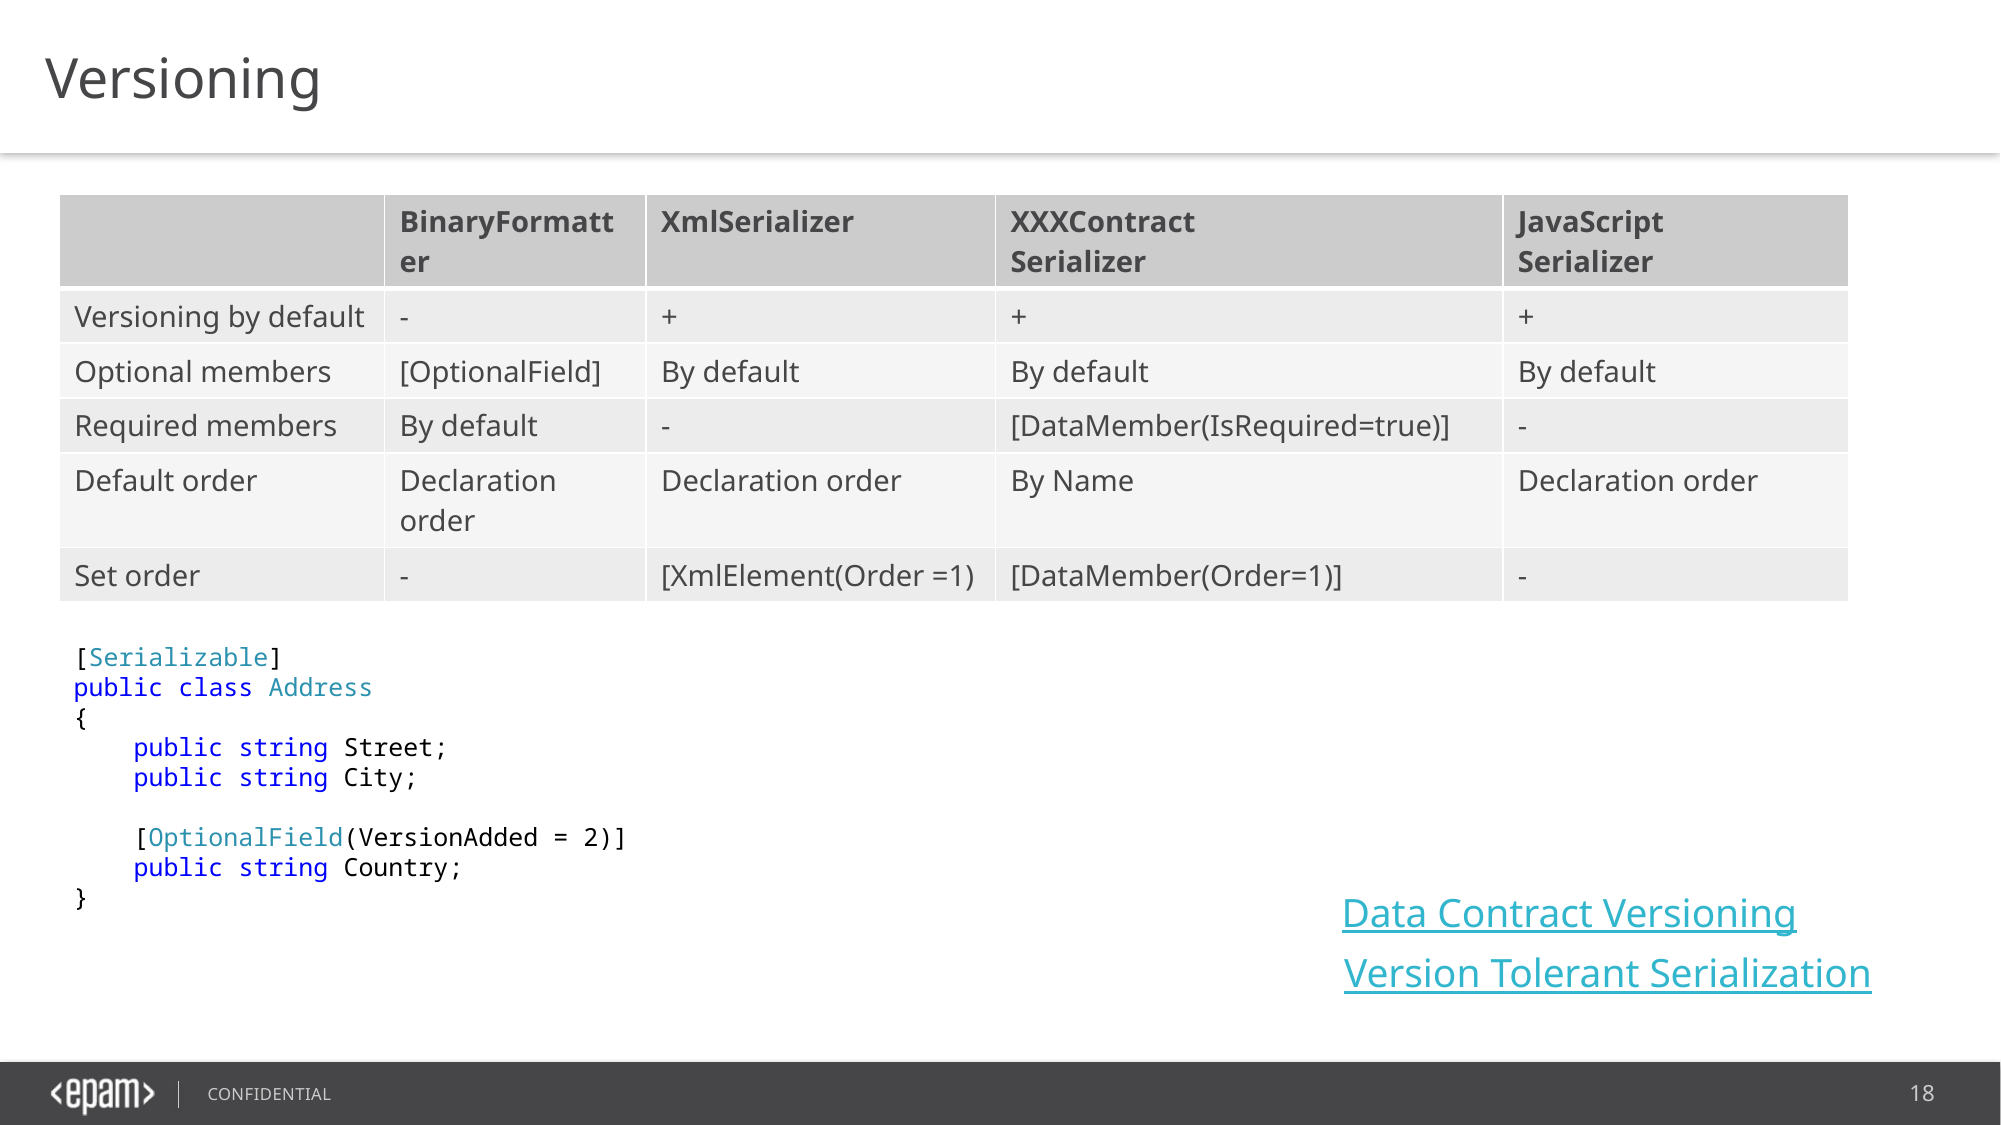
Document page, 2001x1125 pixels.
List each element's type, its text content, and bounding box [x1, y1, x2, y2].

table_cell + [647, 291, 995, 342]
table_cell - [647, 399, 995, 452]
table_header XmlSerializer [647, 195, 995, 286]
text_box Data Contract Versioning [1326, 880, 1812, 949]
table_cell Declaration order [385, 454, 645, 547]
table_cell [OptionalField] [385, 344, 645, 397]
table_header JavaScript Serializer [1504, 195, 1848, 286]
table_cell - [385, 548, 645, 601]
table_cell [XmlElement(Order =1) [647, 548, 995, 601]
table_header BinaryFormatter [385, 195, 645, 286]
table_cell By default [996, 344, 1502, 397]
list Versioning [0, 0, 2000, 153]
table_cell Set order [60, 548, 384, 601]
table_cell - [385, 291, 645, 342]
table_header [60, 195, 384, 286]
table_cell Optional members [60, 344, 384, 397]
table_cell + [1504, 291, 1848, 342]
picture [50, 1078, 155, 1116]
table_cell - [1504, 399, 1848, 452]
table_cell - [1504, 548, 1848, 601]
text_box [Serializable] public class Address { public string Street; public string City; [OptionalField(VersionAdded = 2)] public string Country; } [58, 634, 644, 919]
table_cell [DataMember(IsRequired=true)] [996, 399, 1502, 452]
table_cell Required members [60, 399, 384, 452]
table_cell [DataMember(Order=1)] [996, 548, 1502, 601]
table_cell By default [647, 344, 995, 397]
table_cell Declaration order [1504, 454, 1848, 547]
table_cell By default [385, 399, 645, 452]
table_header XXXContract Serializer [996, 195, 1502, 286]
table_cell By Name [996, 454, 1502, 547]
table_cell Default order [60, 454, 384, 547]
table_cell By default [1504, 344, 1848, 397]
table_cell Versioning by default [60, 291, 384, 342]
text_box Version Tolerant Serialization [1329, 941, 1887, 1009]
table_cell + [996, 291, 1502, 342]
table_cell Declaration order [647, 454, 995, 547]
